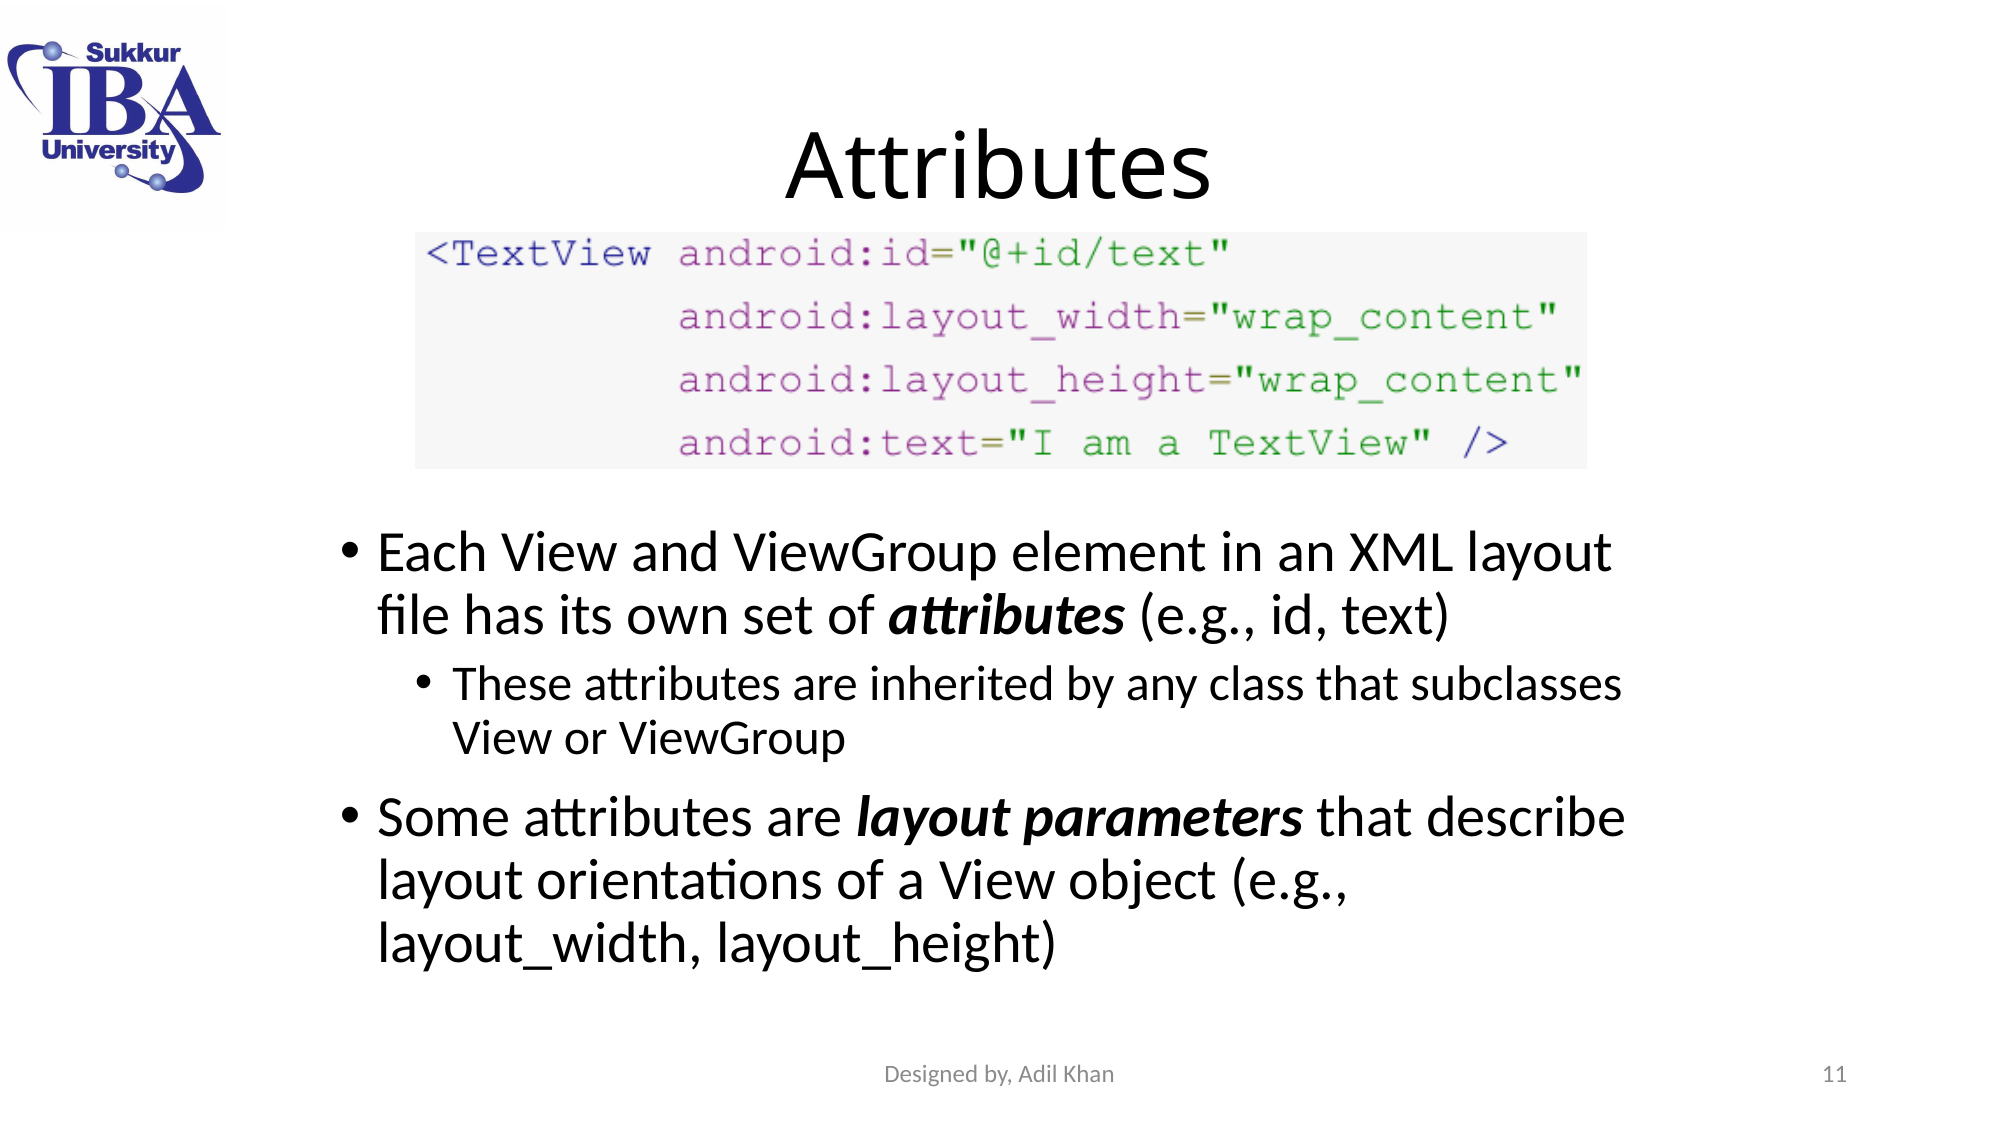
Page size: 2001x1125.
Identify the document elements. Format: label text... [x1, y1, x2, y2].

picture [1, 4, 227, 230]
list Each View and ViewGroup element in an XML layout file has its own set of attributes (e.g., id, text) These attributes are inherited by any class that subclasses View or ViewGroup Some attributes are layout parameters that describe layout orientations of a View object (e.g., layout_width, layout_height) [324, 513, 1675, 1005]
picture [415, 232, 1587, 469]
title Attributes [137, 59, 1863, 278]
footer Designed by, Adil Khan [662, 1042, 1338, 1103]
slide_number 11 [1412, 1042, 1863, 1103]
